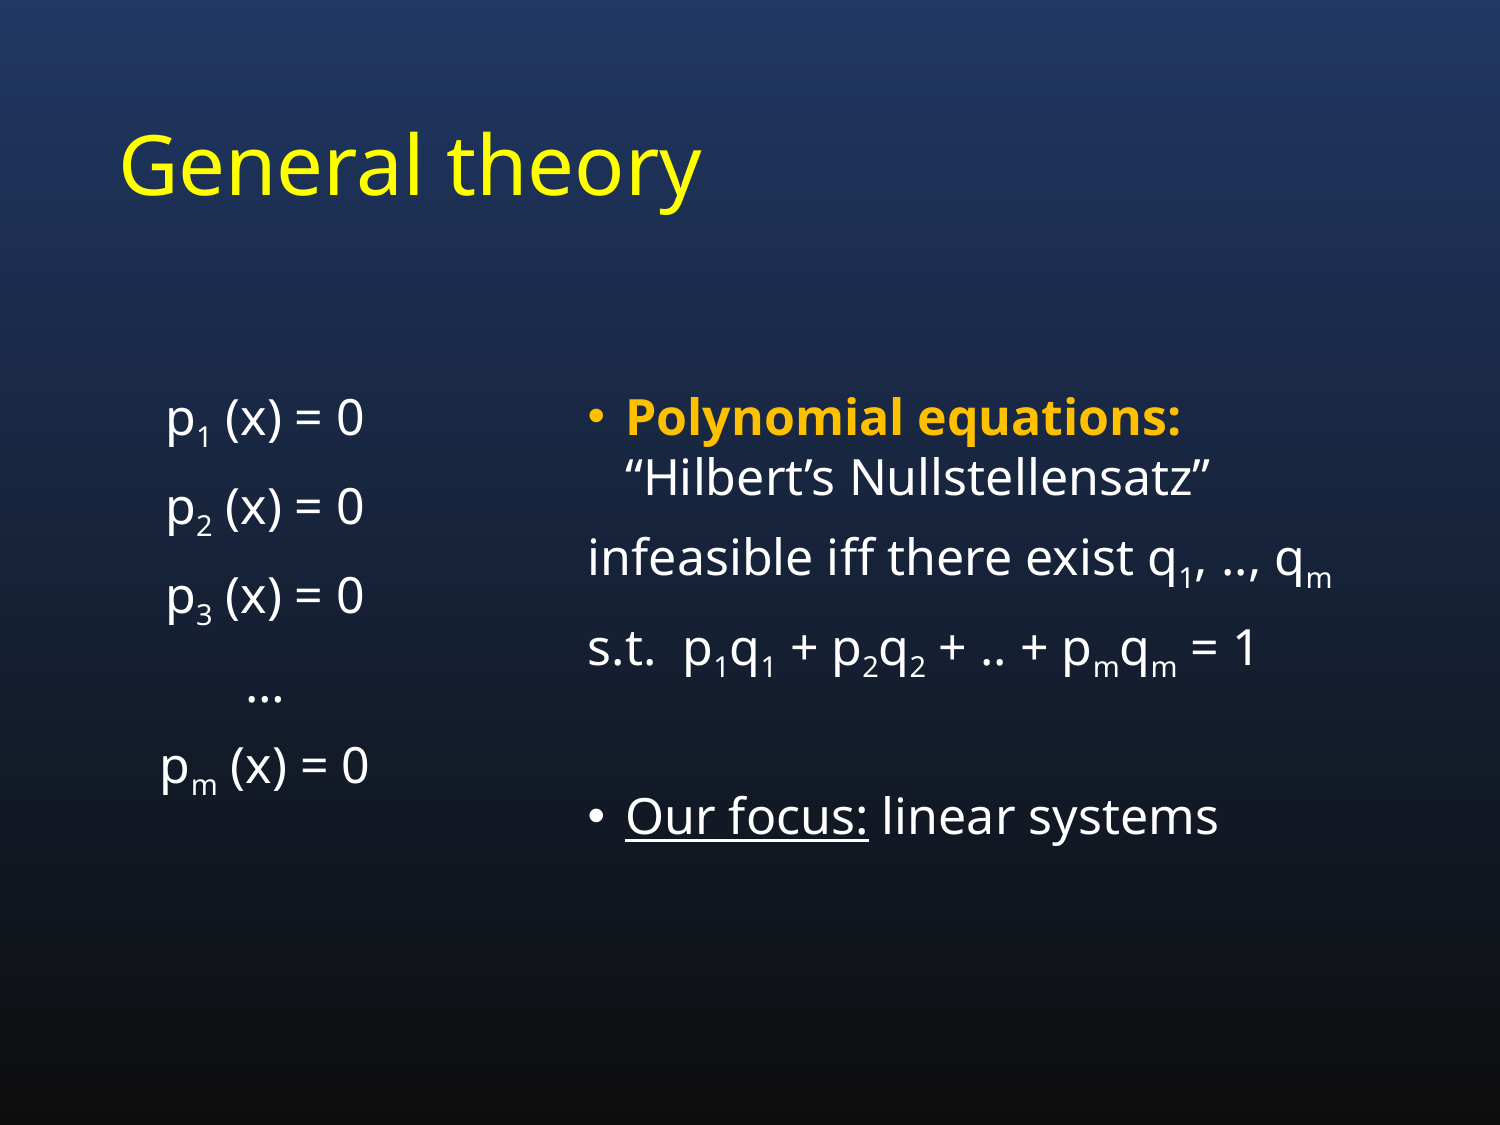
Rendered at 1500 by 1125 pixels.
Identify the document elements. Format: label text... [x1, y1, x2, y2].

text_box Polynomial equations: “Hilbert’s Nullstellensatz” infeasible iff there exist q1, .., qm s.t. p1q1 + p2q2 + .. + pmqm = 1 Our focus: linear systems [572, 377, 1397, 1072]
title General theory [103, 59, 1397, 278]
text_box p1 (x) = 0 p2 (x) = 0 p3 (x) = 0 … pm (x) = 0 [43, 377, 487, 816]
